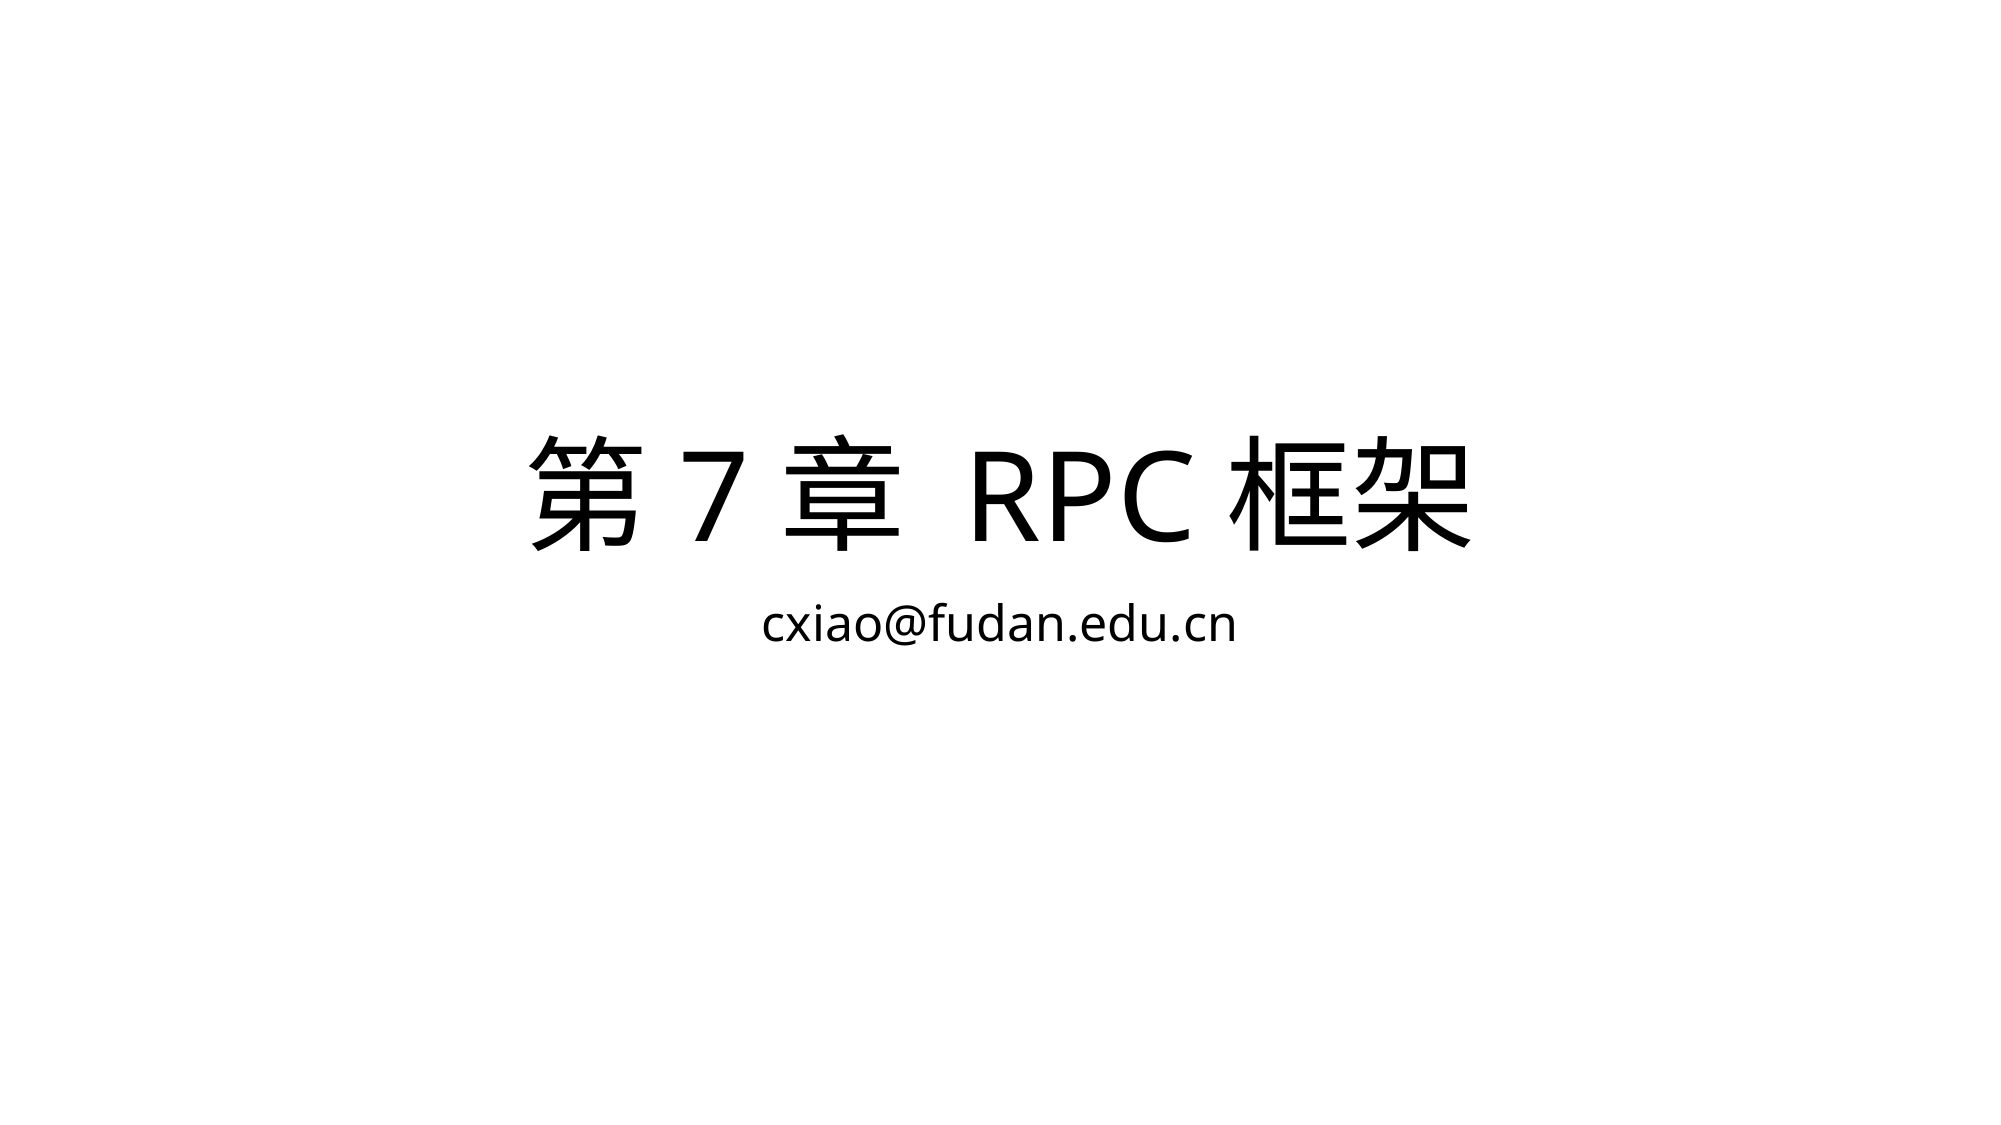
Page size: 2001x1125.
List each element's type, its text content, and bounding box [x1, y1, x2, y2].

title 第7章 RPC框架 [249, 184, 1750, 576]
subtitle cxiao@fudan.edu.cn [249, 590, 1750, 863]
